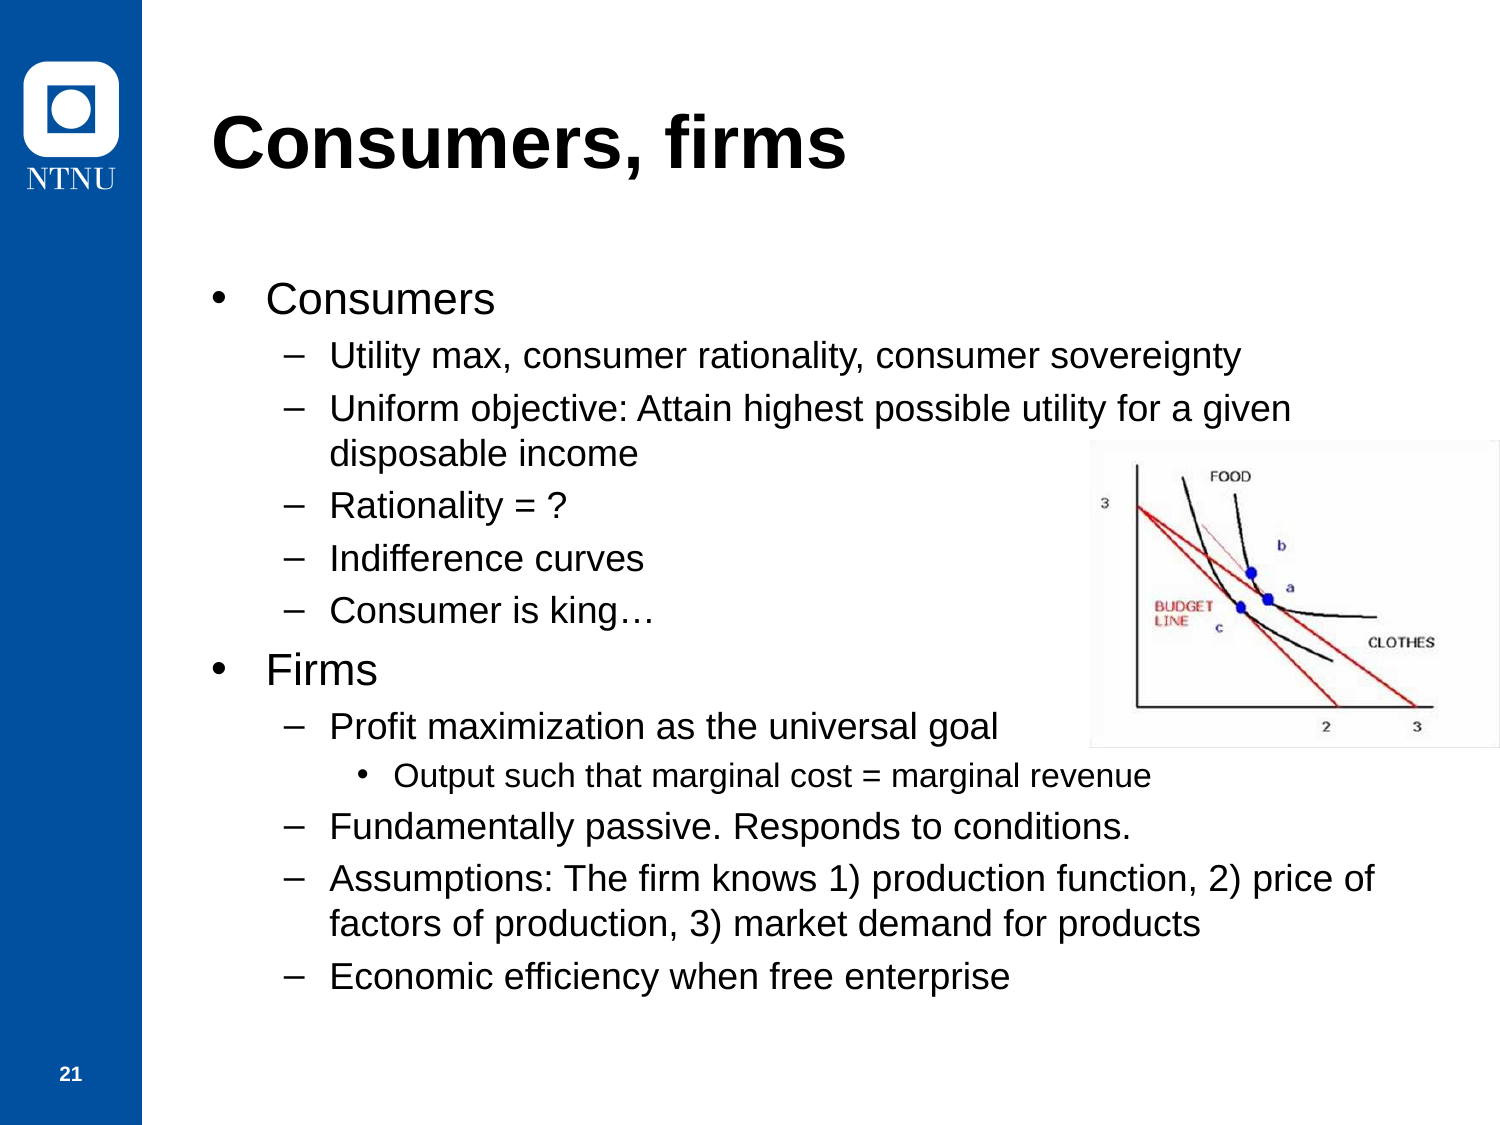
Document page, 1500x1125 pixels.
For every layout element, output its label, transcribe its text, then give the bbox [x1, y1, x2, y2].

picture [0, 0, 142, 1125]
list Consumers Utility max, consumer rationality, consumer sovereignty Uniform objective: Attain highest possible utility for a given disposable income Rationality = ? Indifference curves Consumer is king… Firms Profit maximization as the universal goal Output such that marginal cost = marginal revenue Fundamentally passive. Responds to conditions. Assumptions: The firm knows 1) production function, 2) price of factors of production, 3) market demand for products Economic efficiency when free enterprise [195, 262, 1463, 1005]
picture [1090, 440, 1500, 749]
title Consumers, firms [195, 45, 1412, 233]
